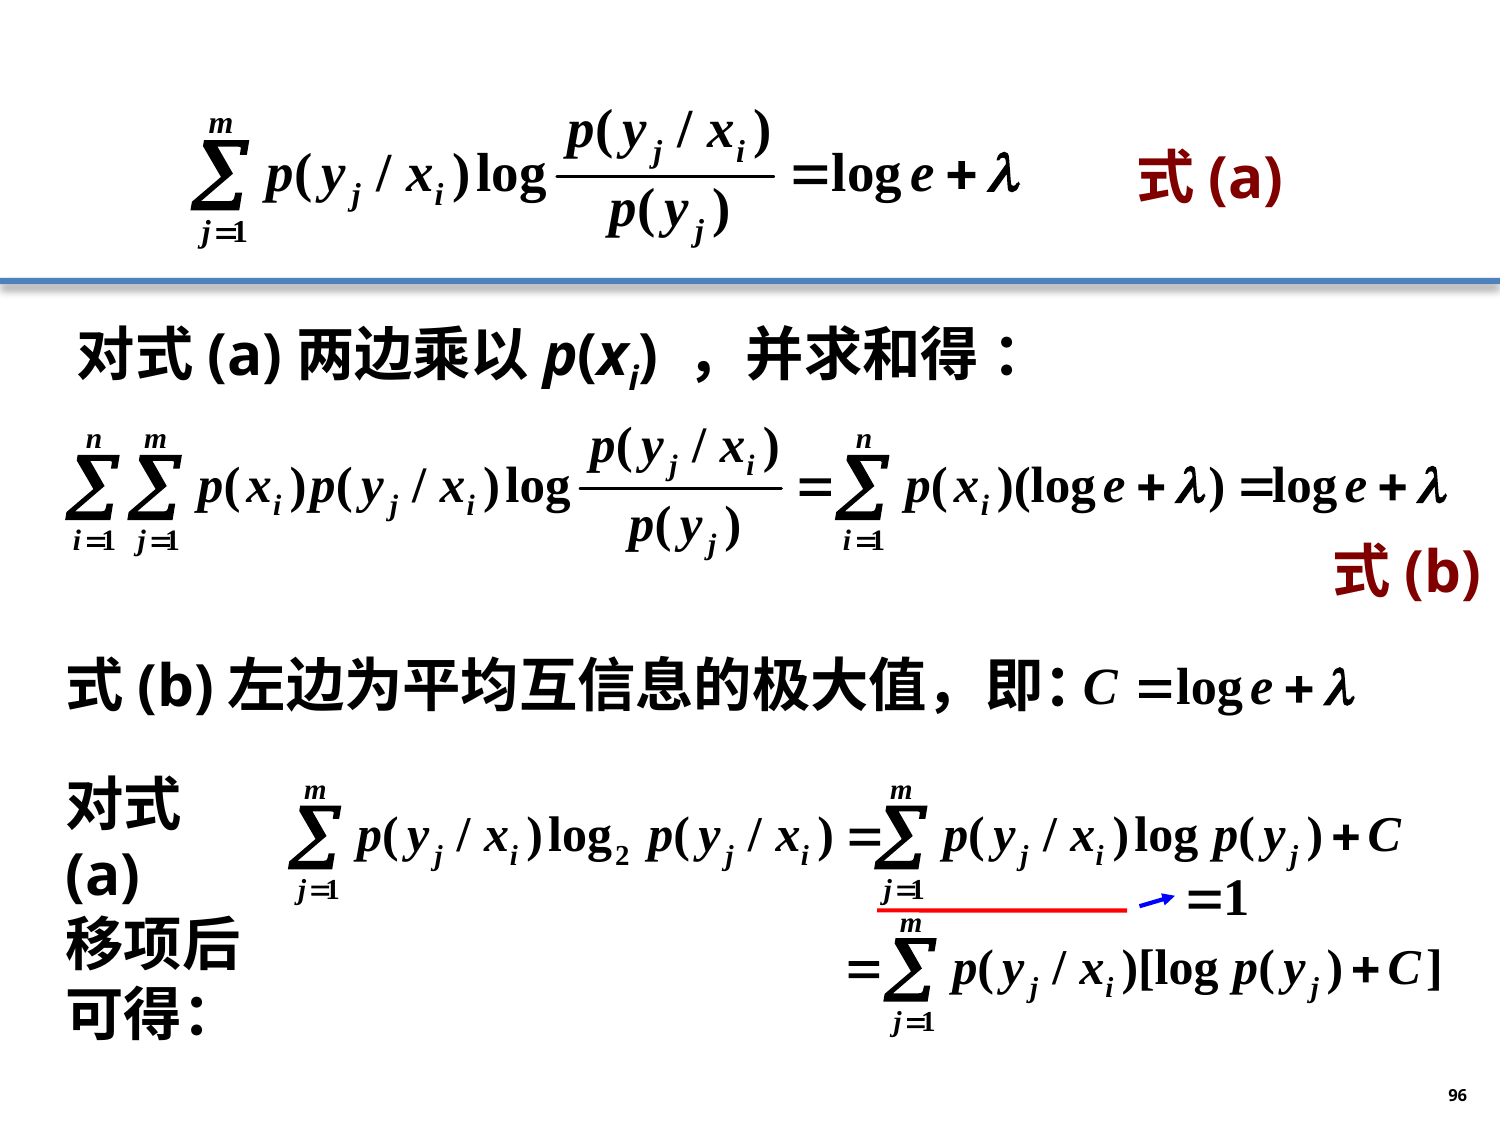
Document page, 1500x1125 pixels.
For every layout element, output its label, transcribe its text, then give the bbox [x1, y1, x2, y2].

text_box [836, 866, 1449, 1048]
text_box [50, 640, 1365, 727]
text_box 对式(a)两边乘以p(xi) ，并求和得 ： [62, 309, 1121, 405]
text_box 式(a) [1121, 132, 1412, 218]
text_box [0, 277, 1500, 285]
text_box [58, 412, 1500, 613]
slide_number 96 [1379, 1075, 1483, 1118]
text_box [50, 759, 1415, 987]
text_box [183, 94, 1032, 260]
